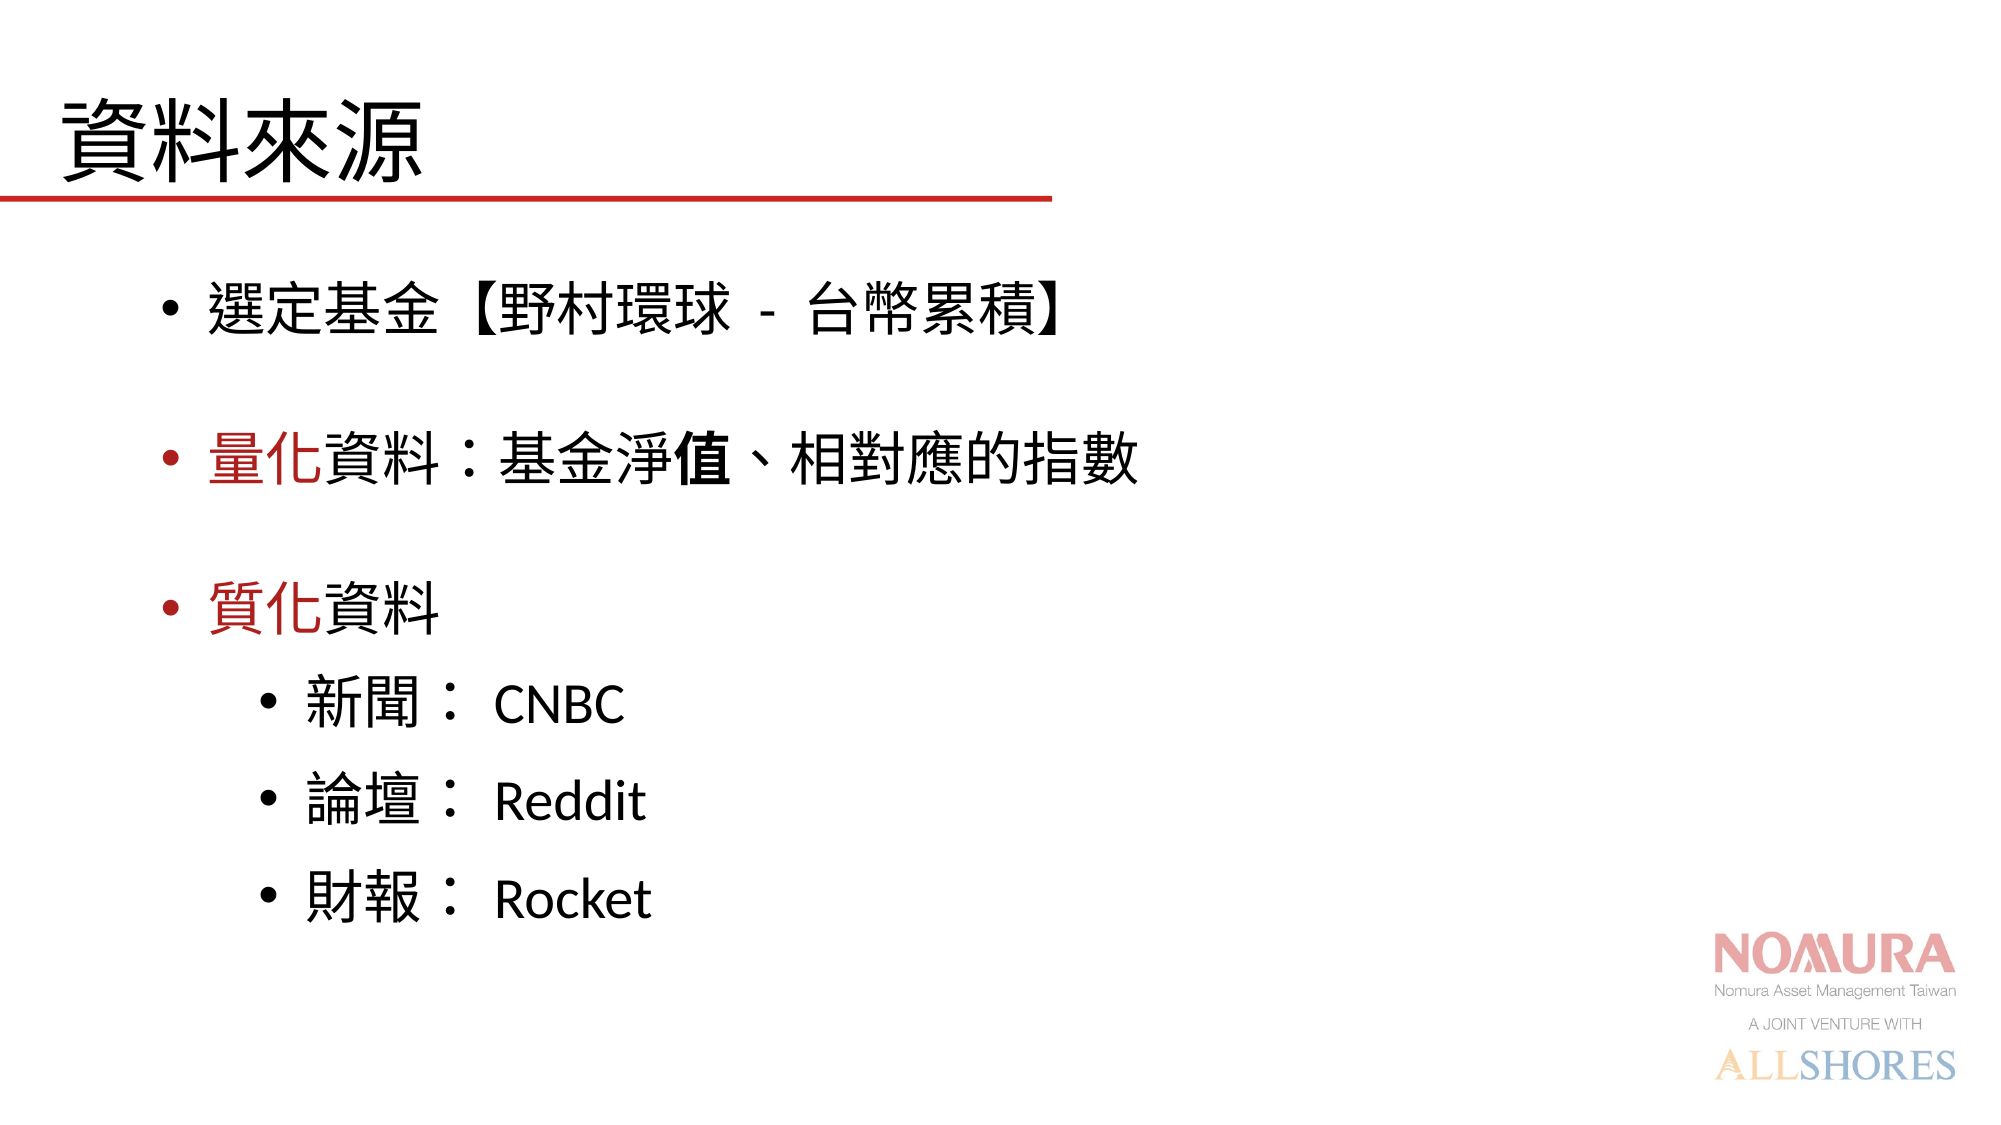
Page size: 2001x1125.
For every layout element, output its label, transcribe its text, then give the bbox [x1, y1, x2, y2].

text_box 新聞：CNBC [243, 657, 1234, 743]
text_box 量化資料：基金淨值、相對應的指數 [145, 414, 1184, 500]
text_box 資料來源 [43, 76, 1005, 202]
text_box [0, 195, 1053, 203]
text_box 質化資料 [145, 564, 1136, 650]
text_box 選定基金【野村環球 - 台幣累積】 [145, 264, 1192, 350]
text_box 財報：Rocket [243, 852, 1234, 938]
text_box 論壇：Reddit [243, 755, 1234, 840]
